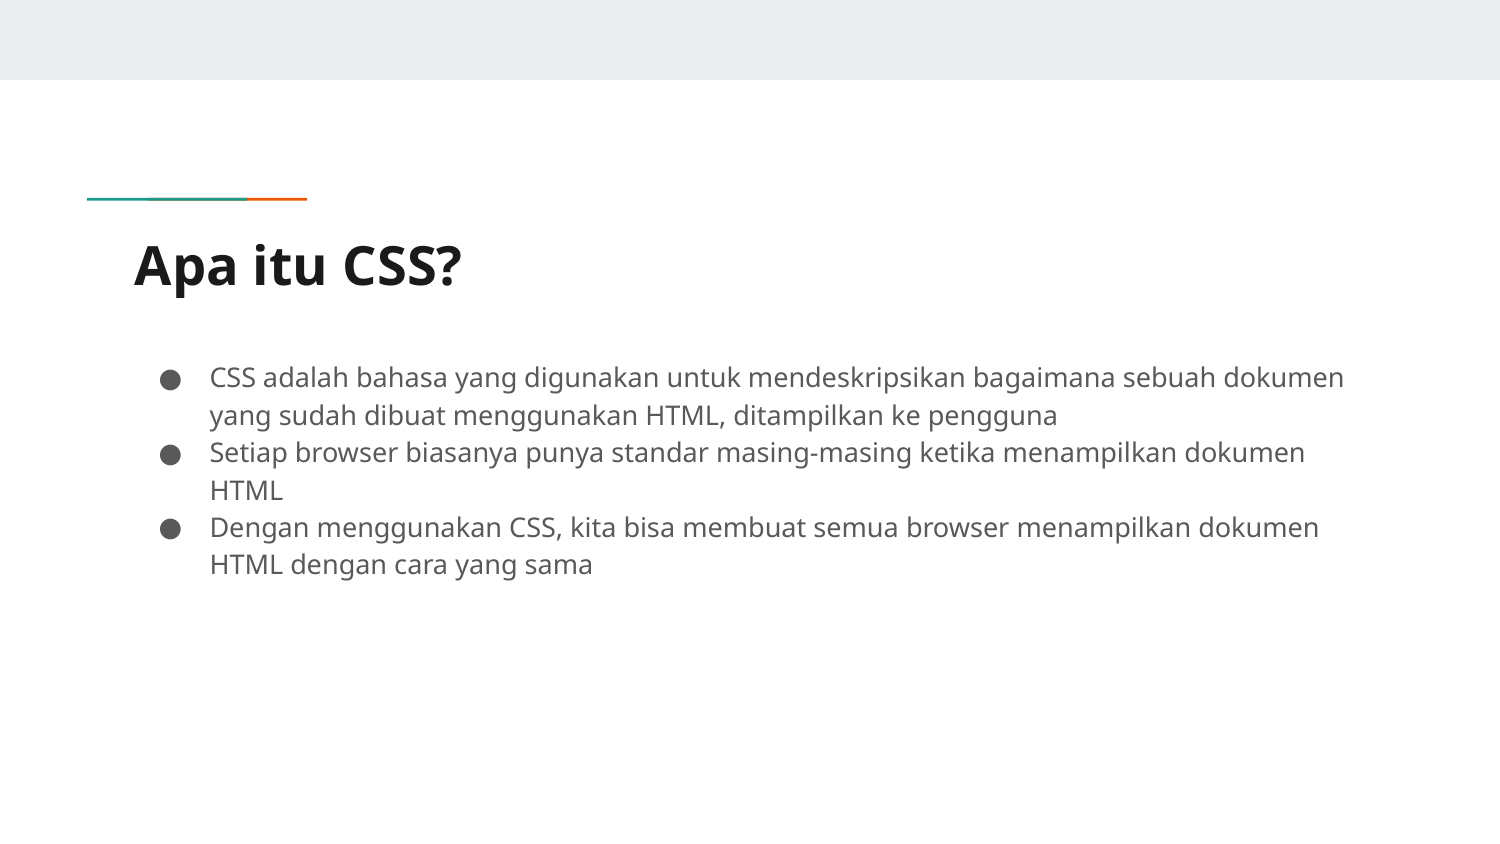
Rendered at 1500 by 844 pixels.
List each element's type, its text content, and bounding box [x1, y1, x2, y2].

list CSS adalah bahasa yang digunakan untuk mendeskripsikan bagaimana sebuah dokumen yang sudah dibuat menggunakan HTML, ditampilkan ke pengguna Setiap browser biasanya punya standar masing-masing ketika menampilkan dokumen HTML Dengan menggunakan CSS, kita bisa membuat semua browser menampilkan dokumen HTML dengan cara yang sama [119, 341, 1381, 712]
title Apa itu CSS? [119, 216, 1381, 305]
